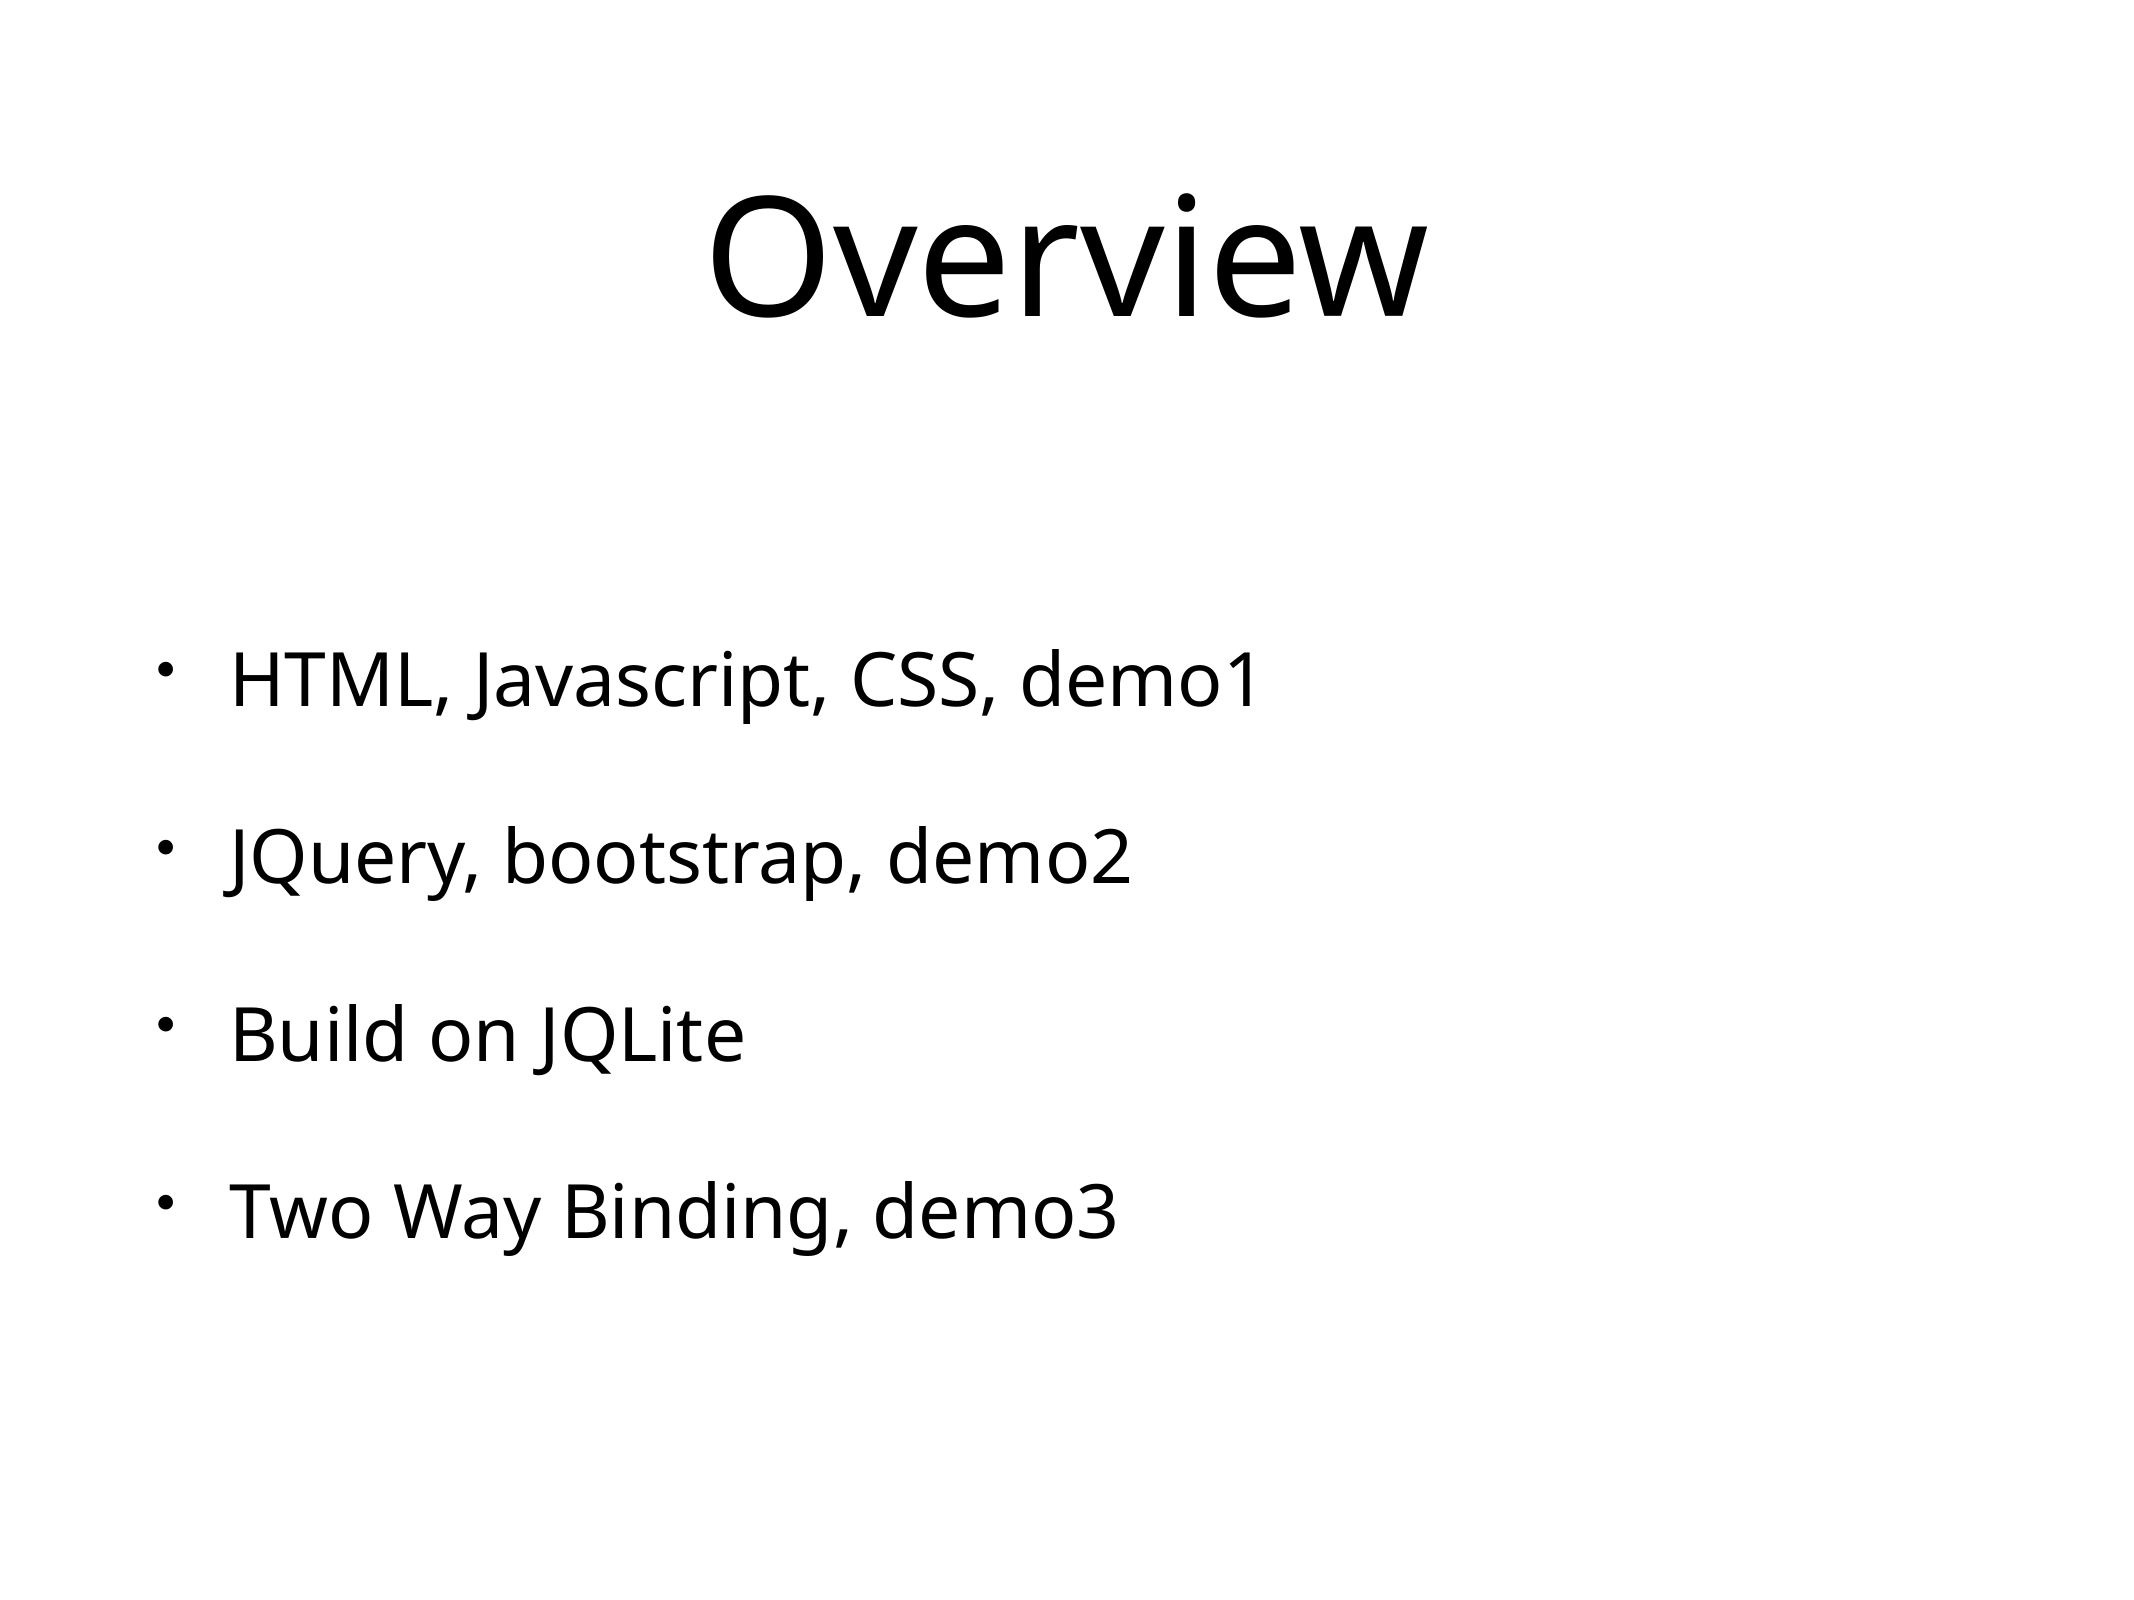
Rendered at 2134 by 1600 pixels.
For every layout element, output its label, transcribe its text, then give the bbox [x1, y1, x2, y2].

list HTML, Javascript, CSS, demo1 JQuery, bootstrap, demo2 Build on JQLite Two Way Binding, demo3 [155, 426, 1978, 1459]
title Overview [155, 72, 1978, 426]
